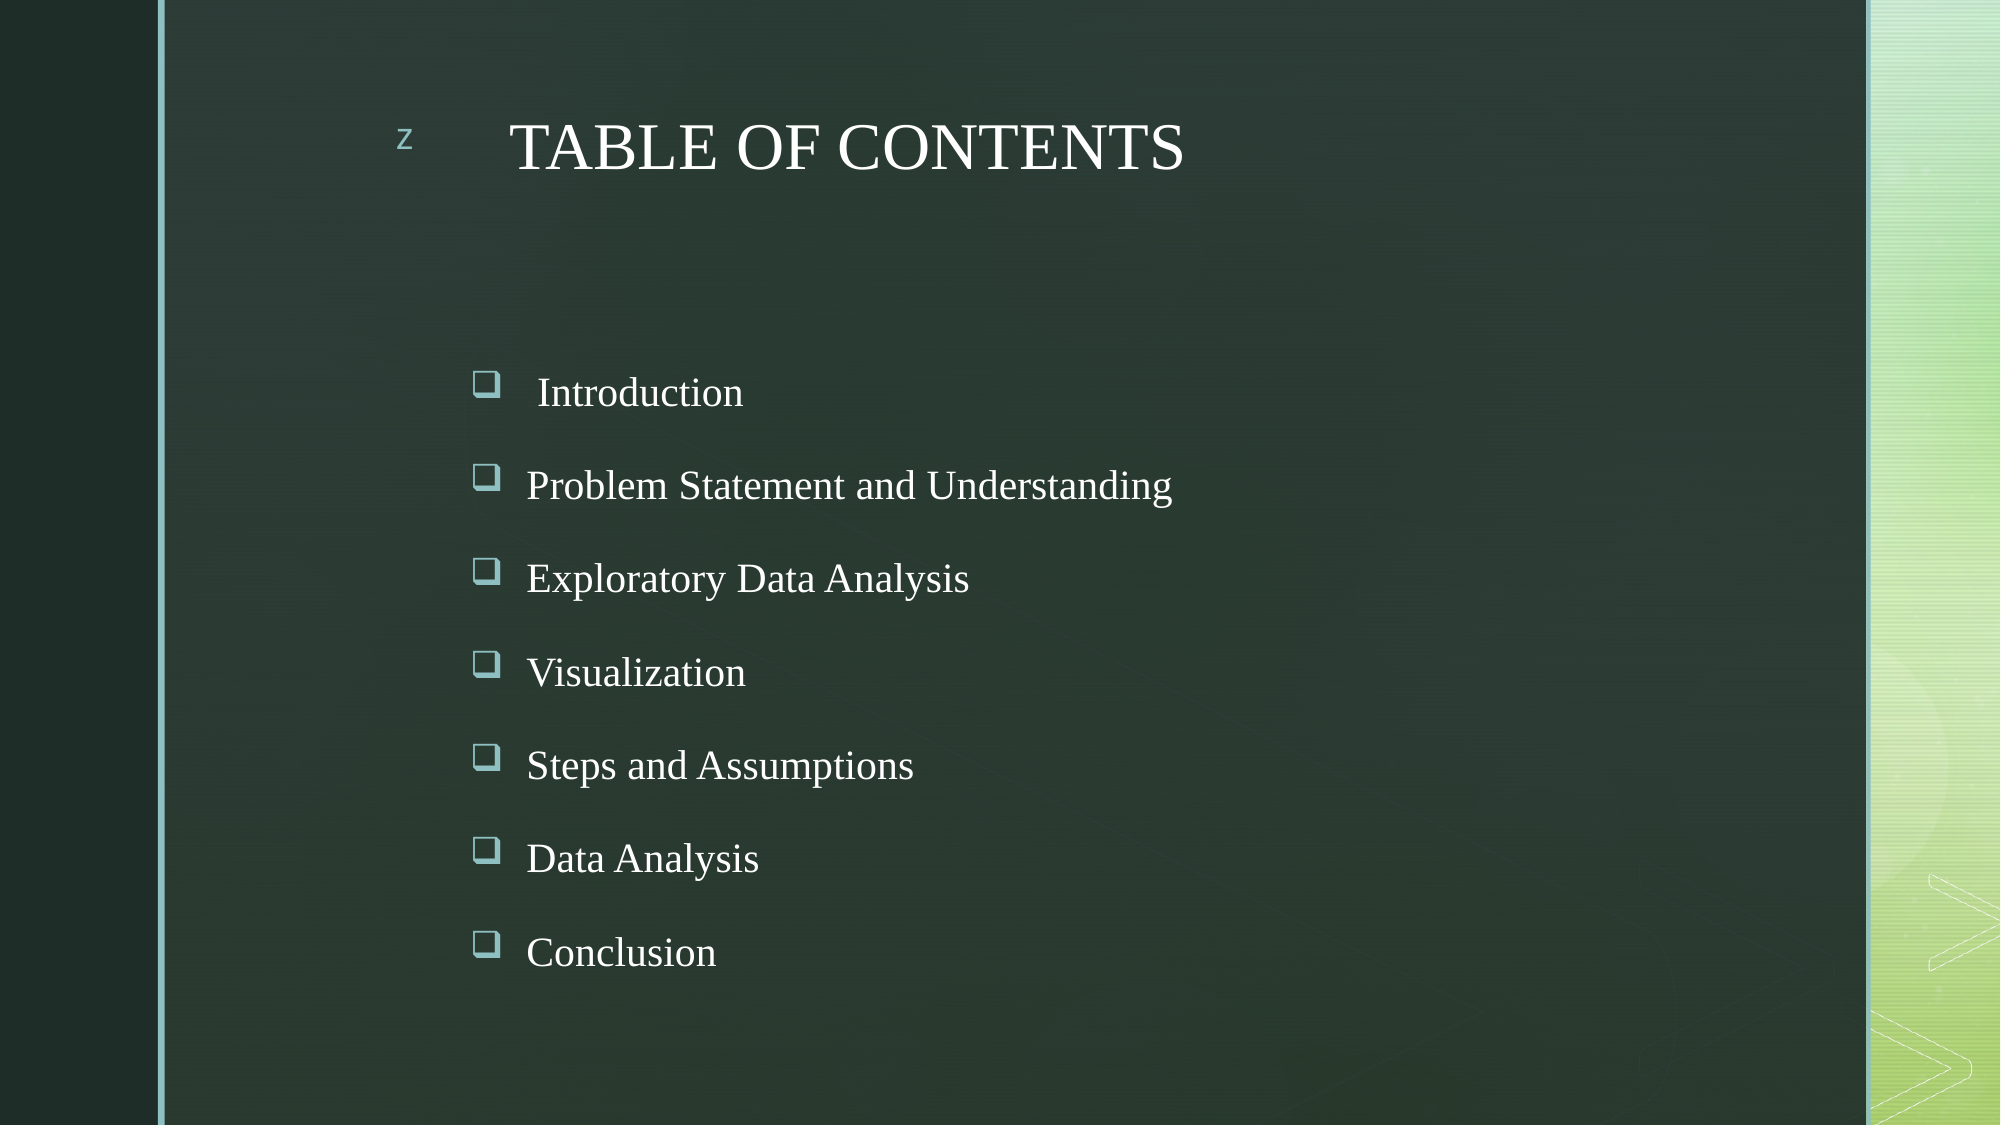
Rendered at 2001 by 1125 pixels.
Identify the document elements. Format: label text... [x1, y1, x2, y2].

picture [1871, 0, 2001, 1125]
list Introduction Problem Statement and Understanding Exploratory Data Analysis Visualization Steps and Assumptions Data Analysis Conclusion [454, 336, 1734, 993]
title TABLE OF CONTENTS [494, 104, 1801, 282]
